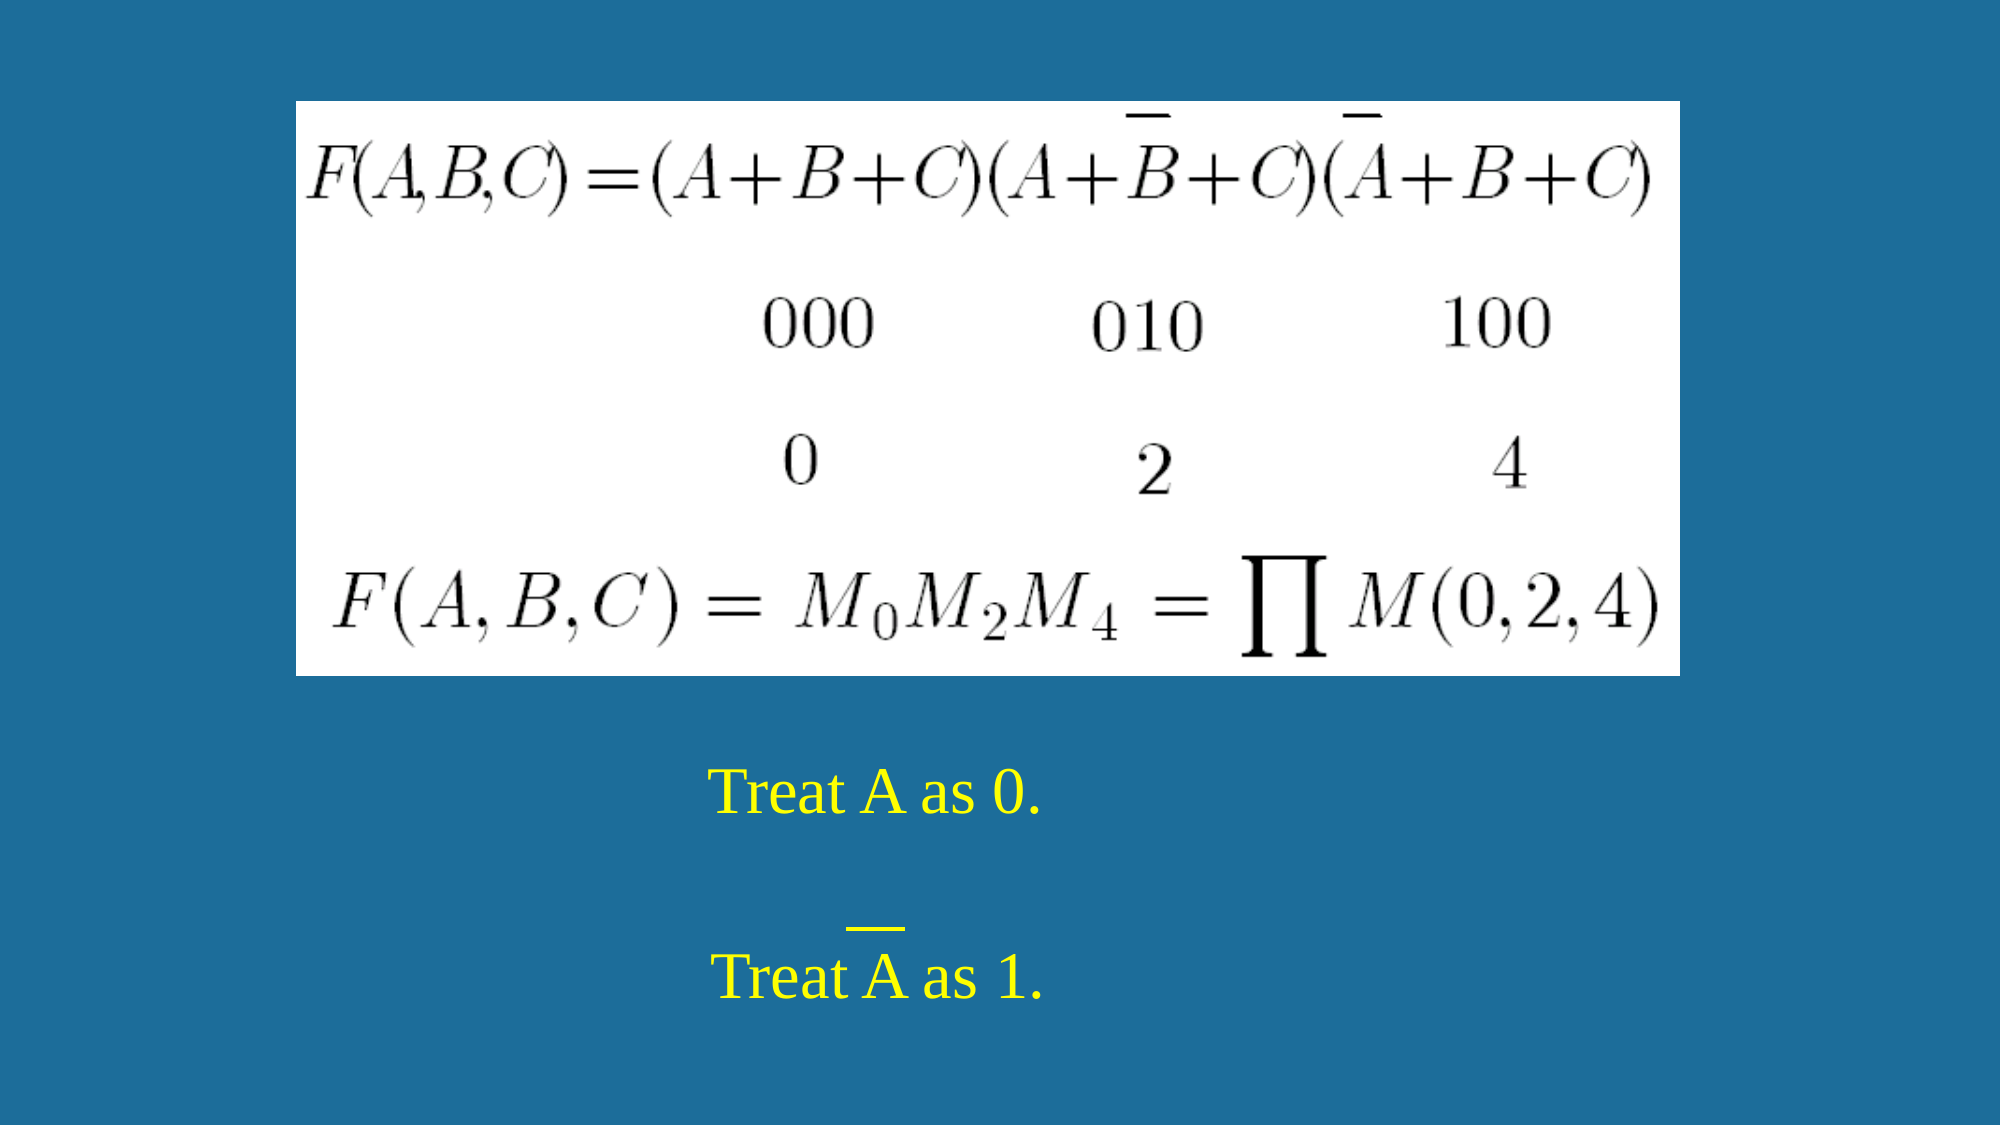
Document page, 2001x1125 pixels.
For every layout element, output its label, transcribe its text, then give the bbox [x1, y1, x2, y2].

picture [296, 101, 1680, 676]
text_box Treat A as 0. [693, 739, 1059, 835]
text_box Treat A as 1. [695, 924, 1061, 1019]
